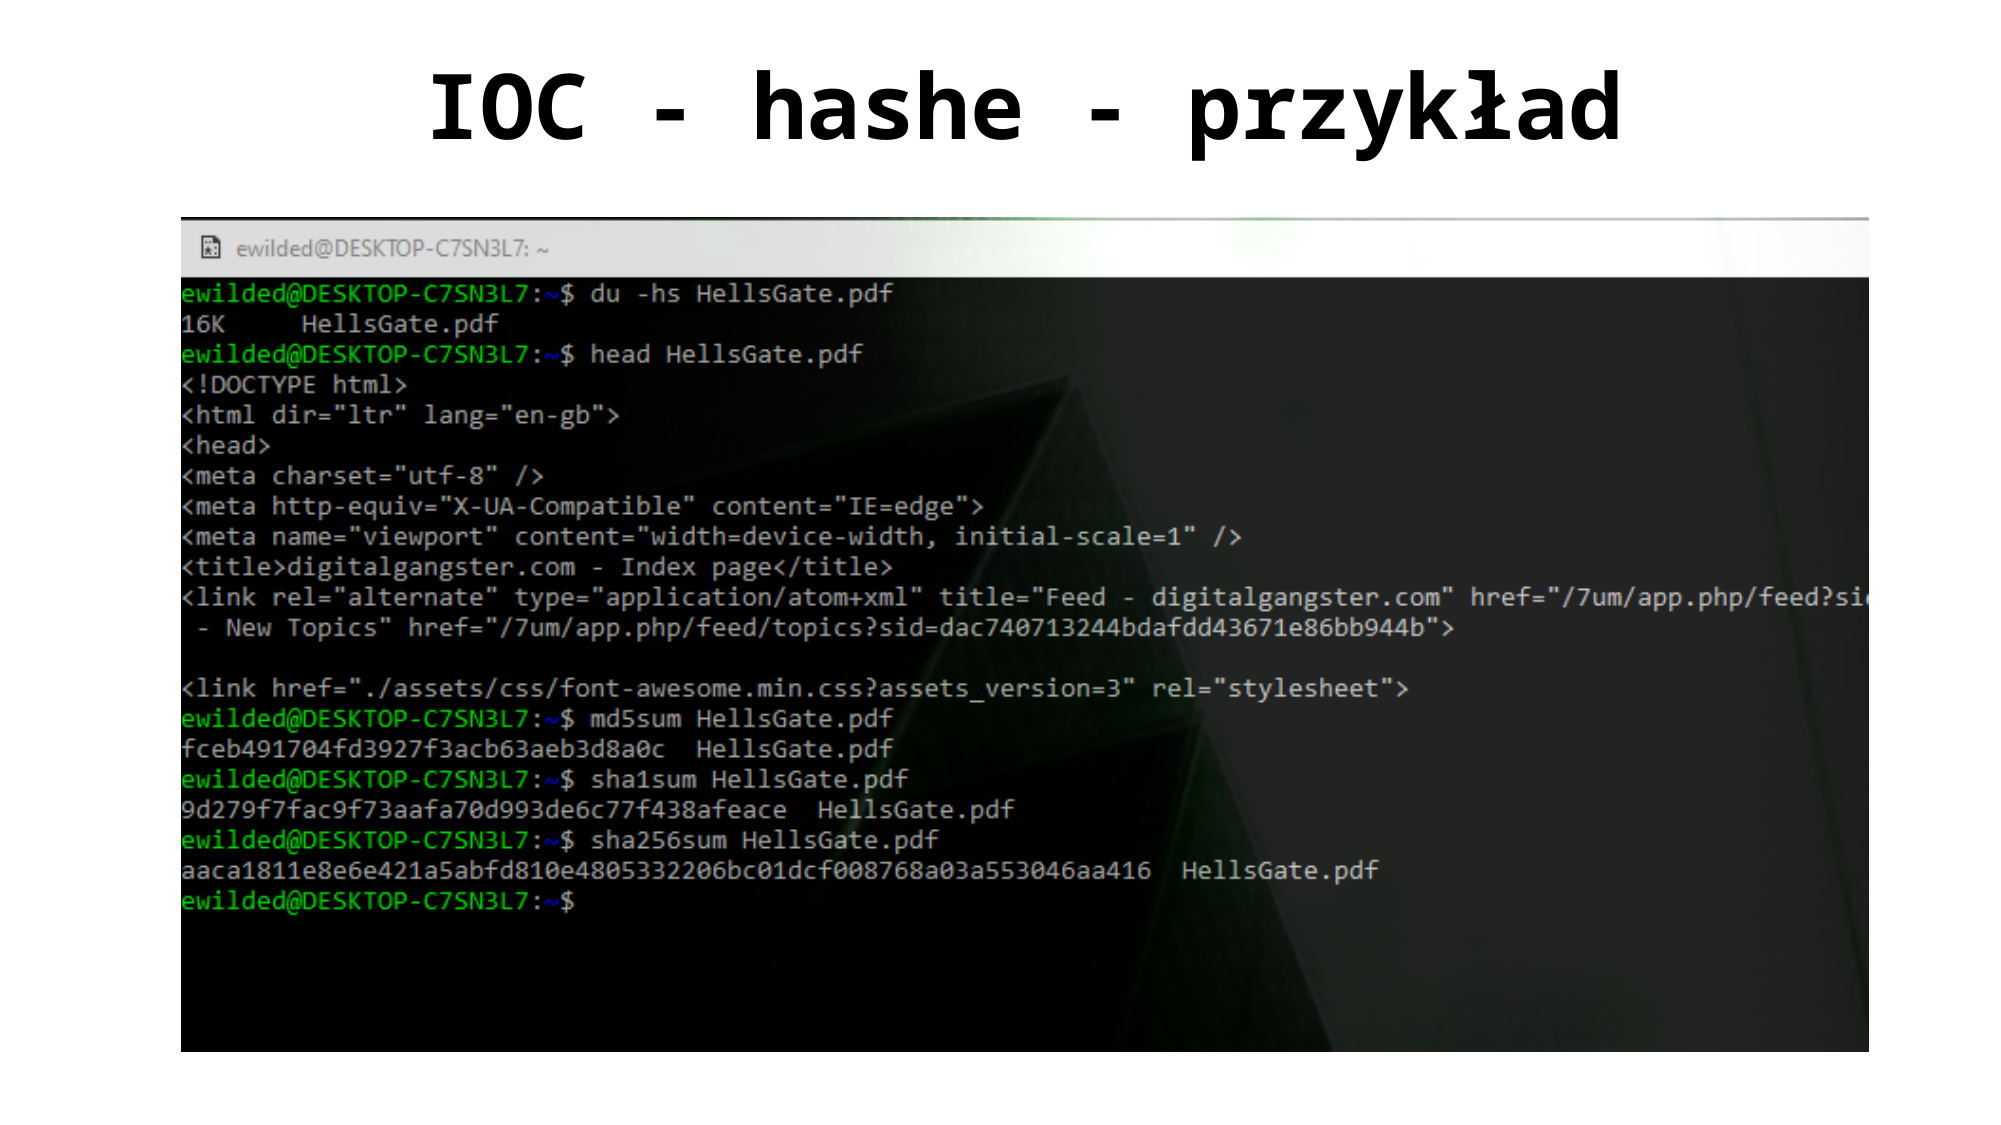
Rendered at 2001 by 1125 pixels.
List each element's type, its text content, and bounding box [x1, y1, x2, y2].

picture [181, 217, 1869, 1052]
title IOC - hashe - przykład [125, 18, 1926, 202]
